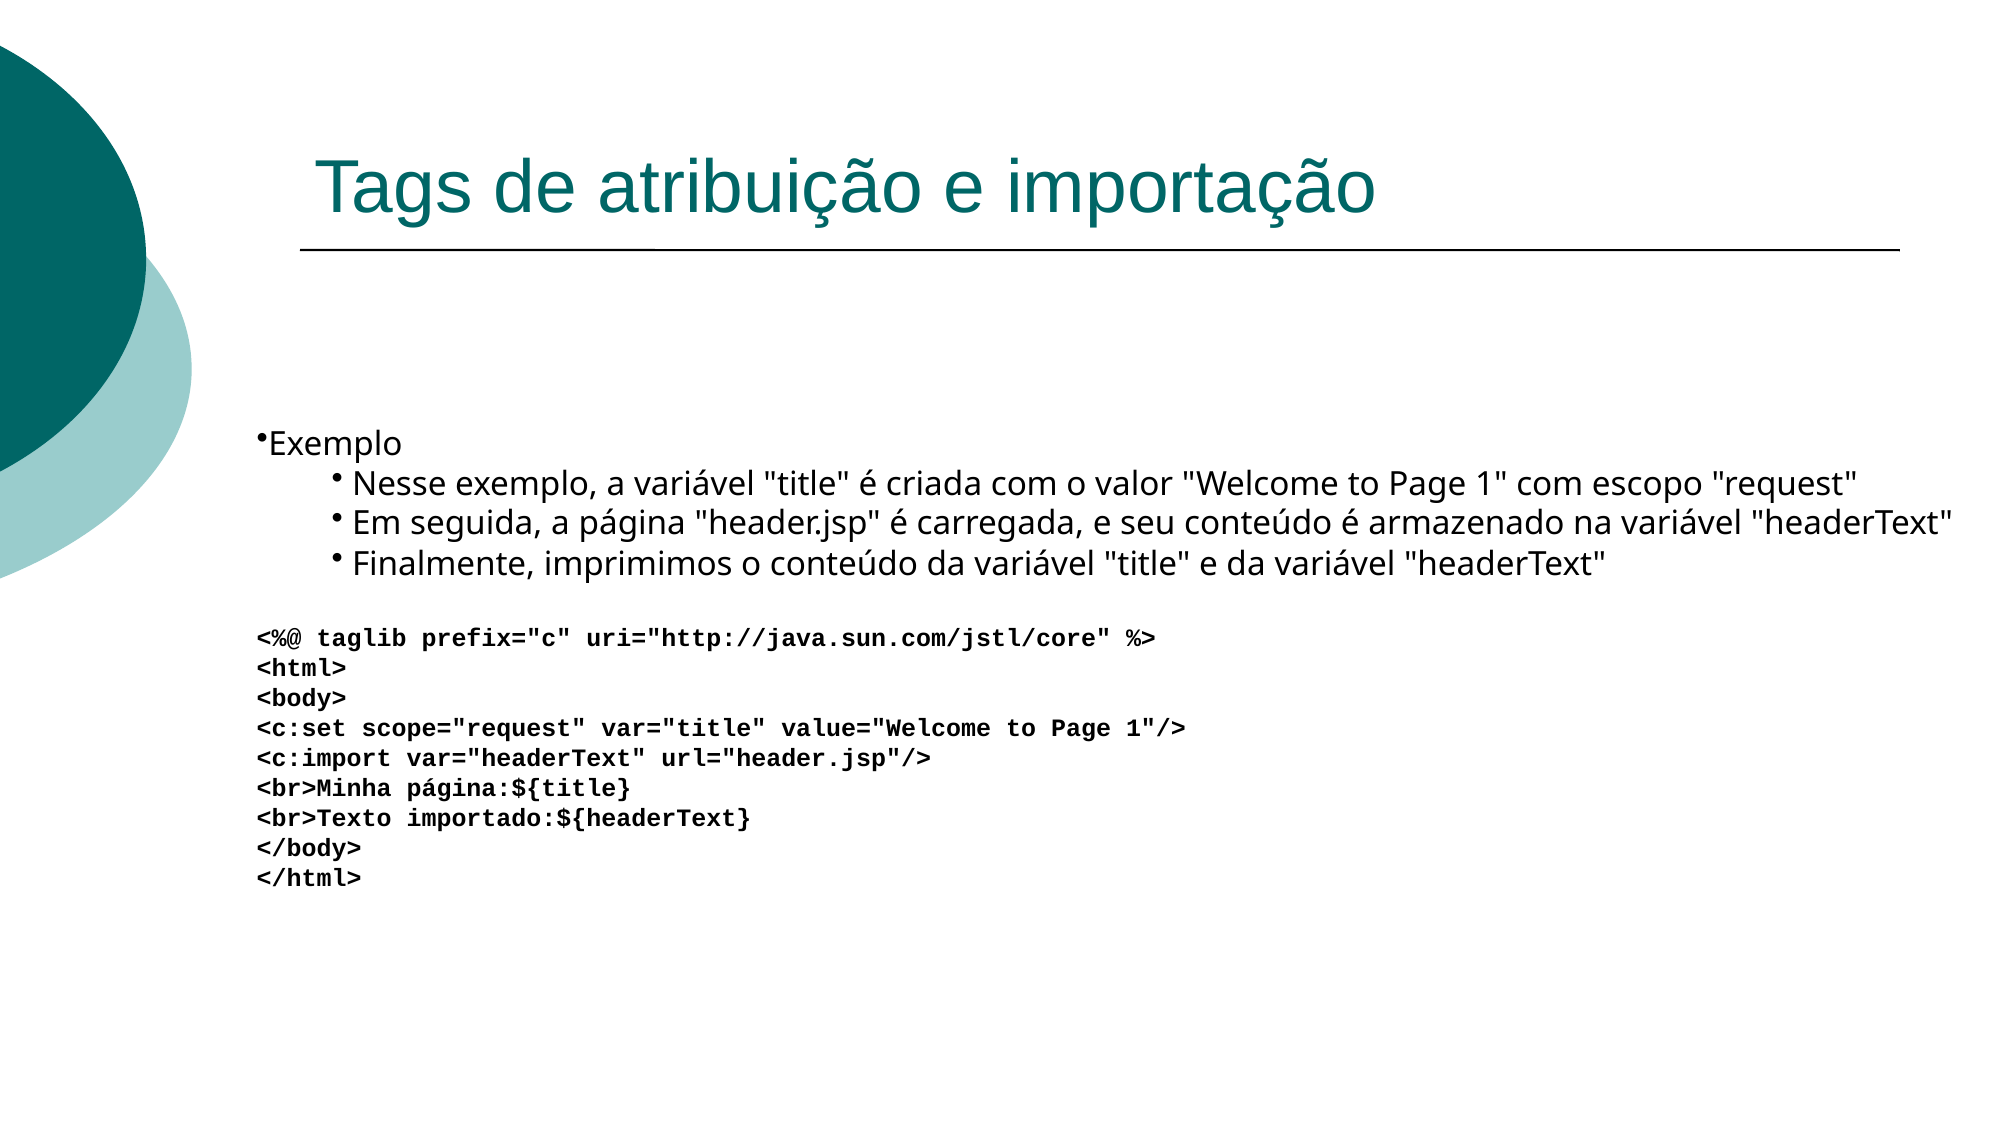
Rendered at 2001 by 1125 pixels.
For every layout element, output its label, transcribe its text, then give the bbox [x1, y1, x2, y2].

list Exemplo Nesse exemplo, a variável "title" é criada com o valor "Welcome to Page 1" com escopo "request" Em seguida, a página "header.jsp" é carregada, e seu conteúdo é armazenado na variável "headerText" Finalmente, imprimimos o conteúdo da variável "title" e da variável "headerText" <%@ taglib prefix="c" uri="http://java.sun.com/jstl/core" %> <html> <body> <c:set scope="request" var="title" value="Welcome to Page 1"/> <c:import var="headerText" url="header.jsp"/> <br>Minha página:${title} <br>Texto importado:${headerText} </body> </html> [256, 311, 2000, 1002]
title Tags de atribuição e importação [299, 41, 1899, 237]
